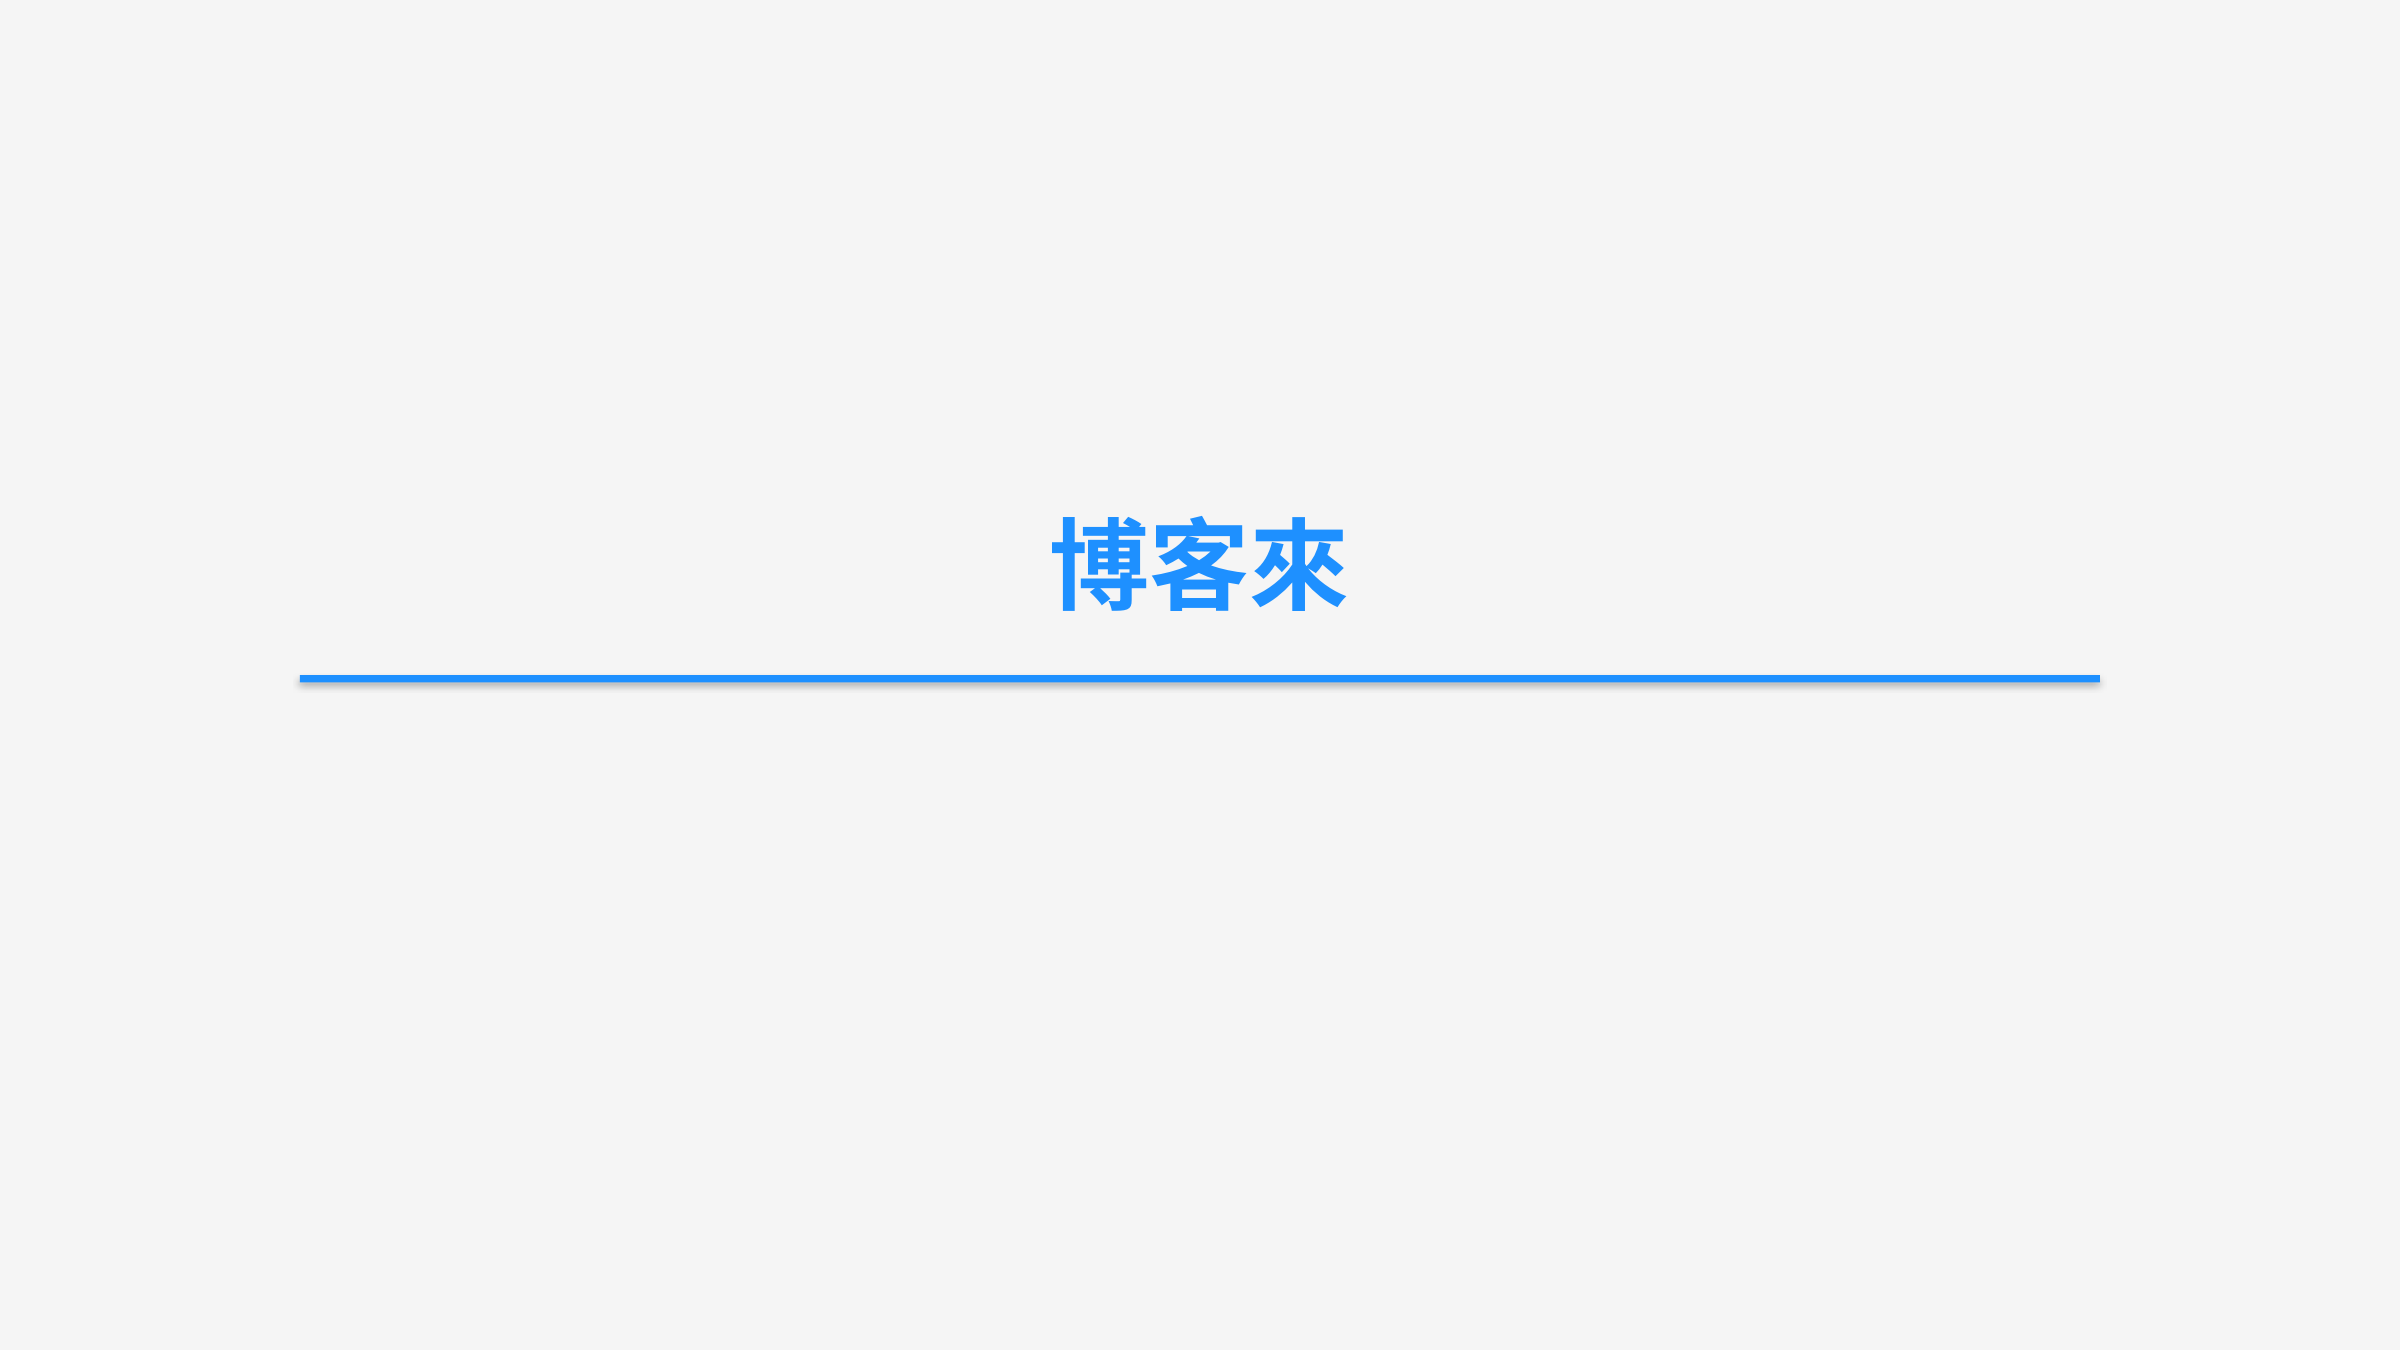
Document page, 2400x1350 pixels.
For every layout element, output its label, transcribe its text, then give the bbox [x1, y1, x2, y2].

text_box 博客來 [1035, 449, 1365, 630]
text_box [0, 0, 2400, 1350]
text_box [299, 674, 2101, 683]
